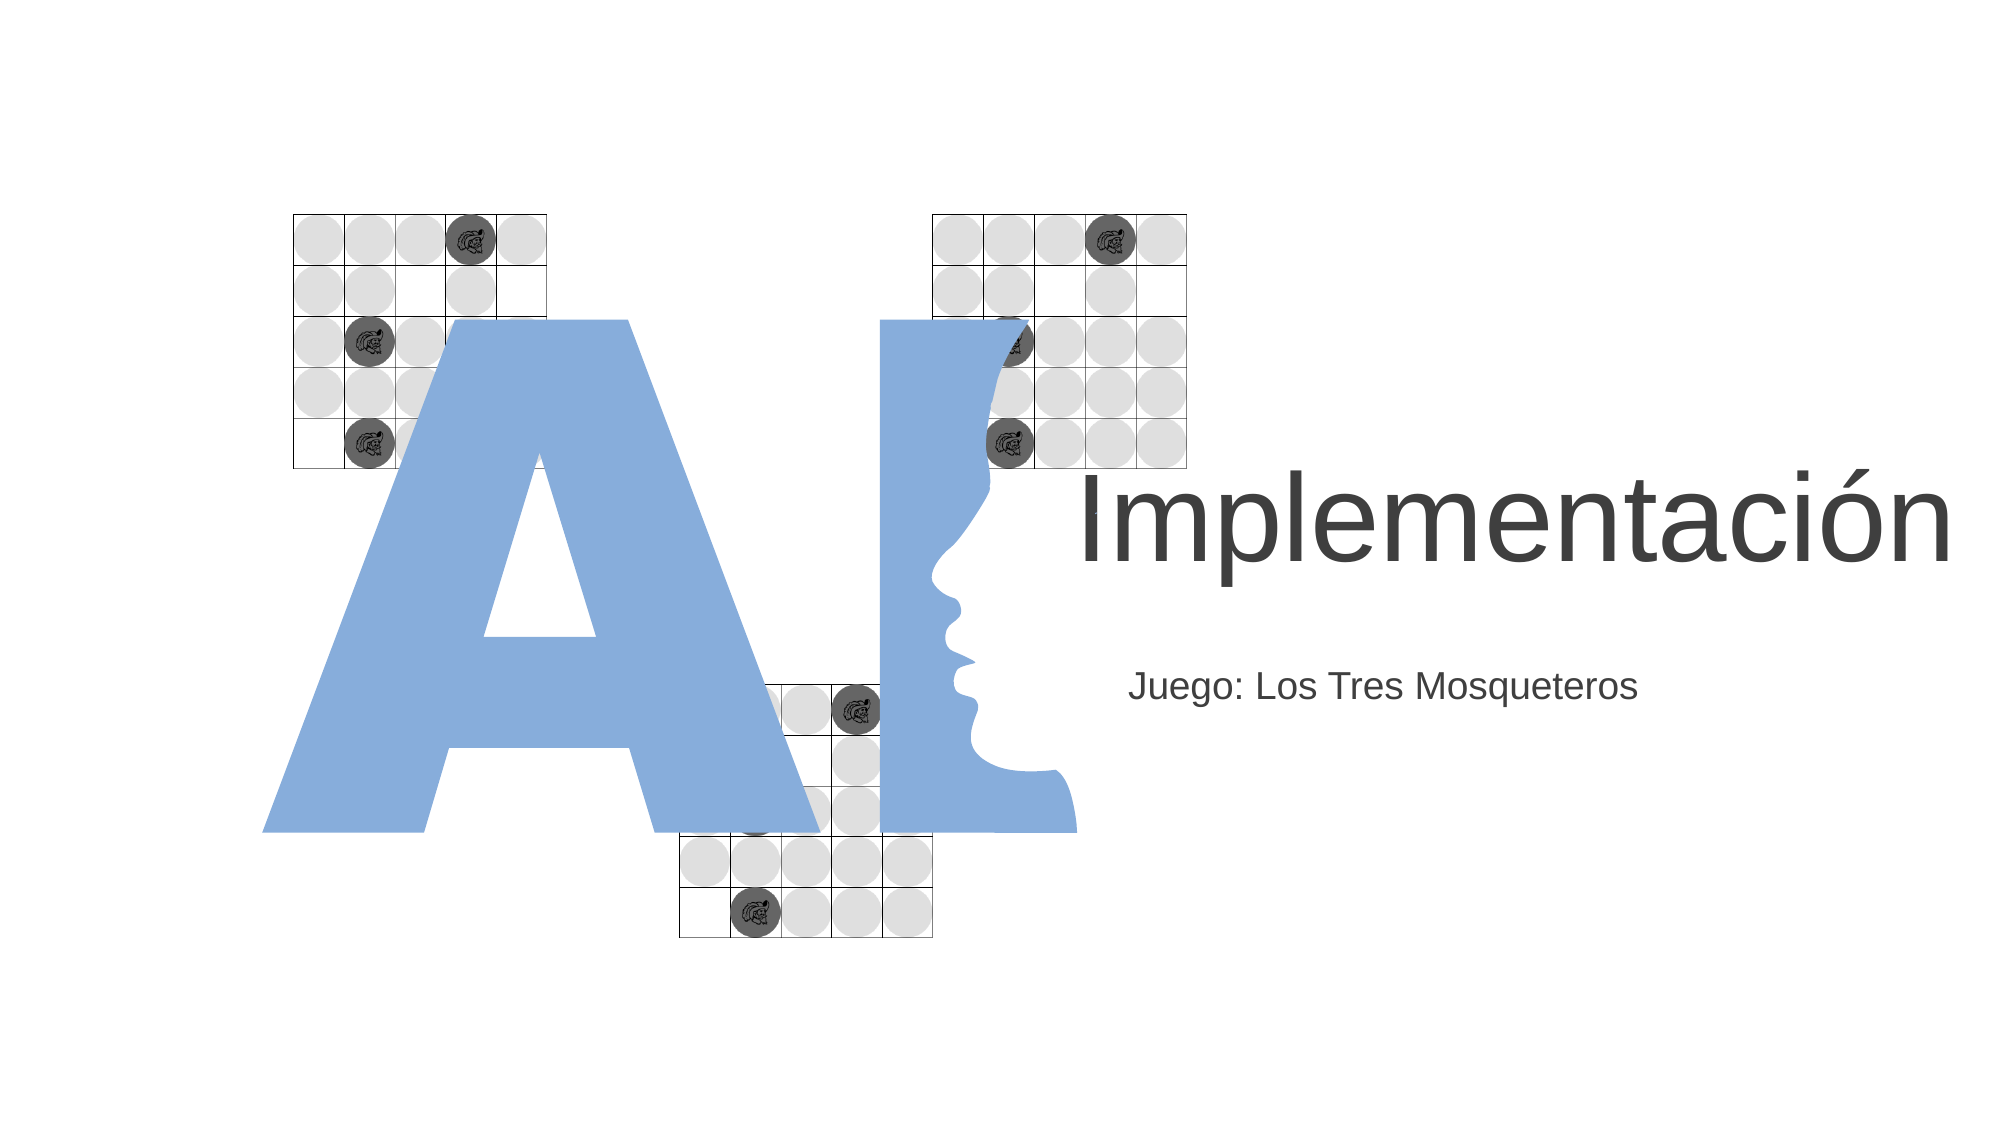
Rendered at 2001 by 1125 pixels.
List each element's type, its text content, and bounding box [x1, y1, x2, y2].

picture [932, 214, 1187, 469]
text_box [262, 319, 765, 833]
picture [679, 683, 933, 938]
picture [292, 214, 547, 469]
text_box Juego: Los Tres Mosqueteros [1113, 653, 1688, 715]
text_box [879, 319, 1078, 833]
text_box Implementación [1059, 445, 1999, 596]
